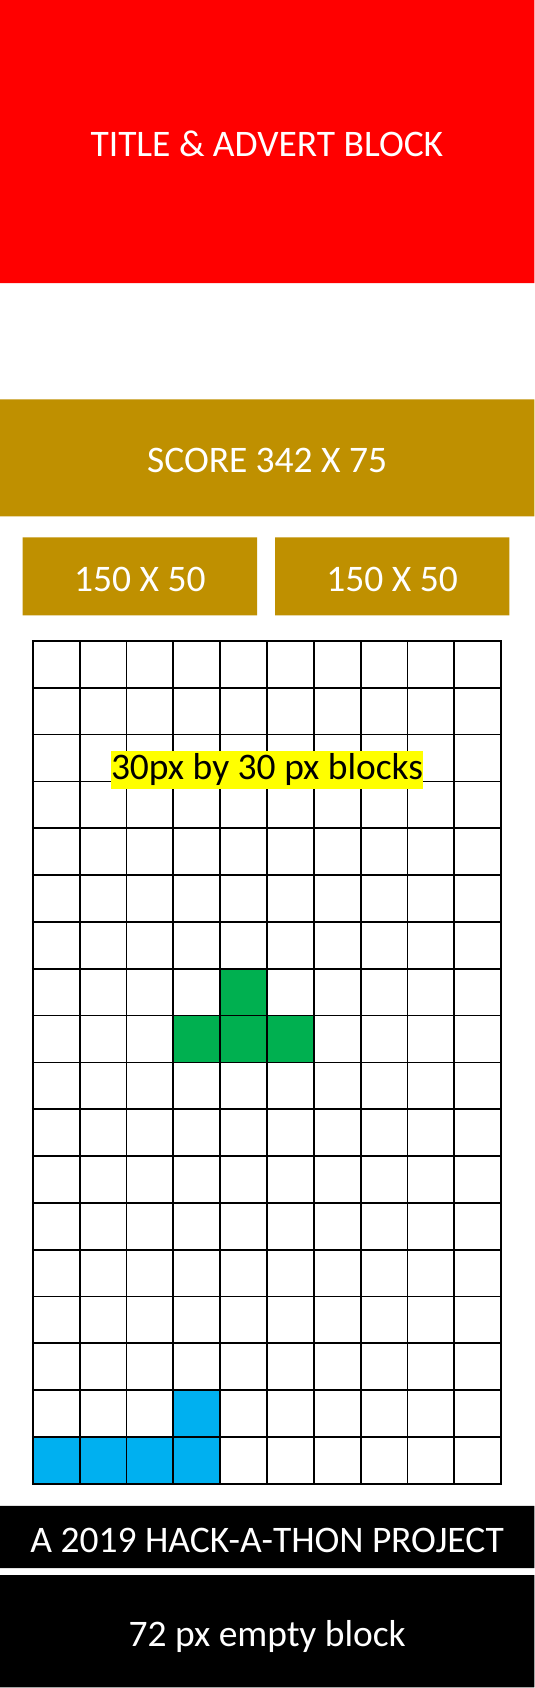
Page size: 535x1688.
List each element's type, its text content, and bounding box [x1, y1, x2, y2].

text_box 72 px empty block [0, 1574, 535, 1688]
table_cell [81, 782, 126, 827]
table_cell [268, 1204, 313, 1249]
table_cell [268, 689, 313, 734]
table_cell [455, 735, 500, 781]
table_cell [221, 1438, 266, 1483]
table_cell [408, 1063, 453, 1108]
table_cell [127, 795, 172, 827]
table_cell [268, 795, 313, 827]
table_cell [408, 782, 453, 827]
table_cell [439, 735, 453, 781]
table_cell [34, 1063, 79, 1108]
table_cell [127, 923, 172, 968]
table_cell [81, 1251, 126, 1296]
table_header [315, 642, 360, 687]
table_cell [174, 1157, 219, 1202]
table_cell [362, 795, 407, 827]
table_cell [315, 1204, 360, 1249]
table_cell [315, 1438, 360, 1483]
table_cell [174, 1110, 219, 1155]
table_cell [127, 1438, 172, 1483]
table_cell [408, 876, 453, 921]
table_cell [174, 876, 219, 921]
table_cell [127, 1110, 172, 1155]
table_cell [127, 829, 172, 874]
table_cell [315, 829, 360, 874]
table_cell [221, 970, 266, 1015]
table_cell [221, 1297, 266, 1342]
table_cell [127, 1344, 172, 1389]
table_cell [408, 970, 453, 1015]
table_cell [268, 1344, 313, 1389]
table_cell [408, 1157, 453, 1202]
table_cell [455, 923, 500, 968]
table_cell [81, 876, 126, 921]
table_cell [34, 829, 79, 874]
table_cell [408, 1391, 453, 1436]
text_box A 2019 HACK-A-THON PROJECT [0, 1505, 535, 1569]
table_cell [455, 1438, 500, 1483]
table_cell [268, 1157, 313, 1202]
table_cell [81, 923, 126, 968]
table_cell [362, 923, 407, 968]
table_cell [362, 970, 407, 1015]
table_cell [315, 1297, 360, 1342]
table_cell [362, 1391, 407, 1436]
table_cell [127, 1016, 172, 1062]
table_cell [408, 689, 453, 734]
table_cell [81, 970, 126, 1015]
table_cell [221, 876, 266, 921]
table_cell [174, 689, 219, 734]
table_cell [34, 1016, 79, 1062]
table_cell [315, 1251, 360, 1296]
table_cell [34, 1297, 79, 1342]
table_cell [174, 923, 219, 968]
table_cell [362, 1438, 407, 1483]
table_cell [408, 1204, 453, 1249]
table_cell [34, 1391, 79, 1436]
table_cell [315, 689, 360, 734]
table_cell [455, 1063, 500, 1108]
table_cell [362, 1110, 407, 1155]
table_header [81, 642, 126, 687]
text_box SCORE 342 X 75 [0, 398, 535, 517]
table_cell [174, 1063, 219, 1108]
table_cell [221, 1344, 266, 1389]
table_cell [127, 1251, 172, 1296]
table_cell [408, 1016, 453, 1062]
table_cell [455, 829, 500, 874]
table_cell [315, 923, 360, 968]
table_cell [268, 1391, 313, 1436]
text_box TITLE & ADVERT BLOCK [0, 0, 535, 284]
table_header [34, 642, 79, 687]
table_header [174, 642, 219, 687]
table_cell [268, 970, 313, 1015]
table_cell [455, 876, 500, 921]
table_cell [127, 1204, 172, 1249]
table_cell [221, 689, 266, 734]
table_cell [34, 970, 79, 1015]
table_cell [362, 1297, 407, 1342]
table_cell [455, 1110, 500, 1155]
table_cell [268, 876, 313, 921]
table_cell [408, 1344, 453, 1389]
table_cell [81, 689, 126, 734]
table_cell [455, 782, 500, 827]
table_cell [362, 1063, 407, 1108]
text_box 150 X 50 [22, 536, 258, 616]
table_cell [34, 735, 79, 781]
table_cell [268, 1016, 313, 1062]
table_cell [81, 1110, 126, 1155]
table_cell [127, 1157, 172, 1202]
table_cell [221, 1063, 266, 1108]
table_cell [174, 1344, 219, 1389]
table_cell [408, 923, 453, 968]
table_cell [315, 1016, 360, 1062]
table_cell [455, 1251, 500, 1296]
table_cell [408, 829, 453, 874]
table_cell [408, 1251, 453, 1296]
table_cell [34, 876, 79, 921]
table_cell [268, 1110, 313, 1155]
table_cell [408, 1297, 453, 1342]
table_cell [362, 1016, 407, 1062]
table_cell [34, 1110, 79, 1155]
table_cell [315, 1110, 360, 1155]
table_cell [81, 1297, 126, 1342]
table_cell [34, 1157, 79, 1202]
table_cell [174, 1204, 219, 1249]
table_cell [81, 1344, 126, 1389]
table_cell [34, 689, 79, 734]
table_cell [315, 1391, 360, 1436]
table_cell [455, 1297, 500, 1342]
table_cell [127, 1297, 172, 1342]
table_cell [268, 829, 313, 874]
table_cell [81, 735, 96, 781]
table_cell [34, 1251, 79, 1296]
table_cell [81, 1016, 126, 1062]
table_cell [221, 1016, 266, 1062]
table_cell [127, 689, 172, 734]
table_cell [221, 1204, 266, 1249]
table_cell [362, 1251, 407, 1296]
table_cell [174, 795, 219, 827]
table_cell [174, 1016, 219, 1062]
table_cell [221, 1391, 266, 1436]
table_cell [81, 1157, 126, 1202]
table_header [127, 642, 172, 687]
table_cell [127, 1063, 172, 1108]
table_cell [34, 923, 79, 968]
table_cell [315, 795, 360, 827]
table_cell [221, 923, 266, 968]
table_cell [362, 1204, 407, 1249]
table_cell [174, 1297, 219, 1342]
table_cell [362, 1344, 407, 1389]
table_cell [127, 970, 172, 1015]
table_cell [268, 1063, 313, 1108]
table_cell [268, 1438, 313, 1483]
table_cell [221, 1157, 266, 1202]
table_cell [408, 1110, 453, 1155]
table_cell [221, 1110, 266, 1155]
table_cell [362, 689, 407, 734]
table_cell [81, 1063, 126, 1108]
table_cell [315, 970, 360, 1015]
table_cell [174, 970, 219, 1015]
table_cell [315, 1344, 360, 1389]
table_cell [455, 1157, 500, 1202]
table_header [221, 642, 266, 687]
table_cell [127, 1391, 172, 1436]
table_cell [268, 1251, 313, 1296]
table_header [455, 642, 500, 687]
table_cell [127, 876, 172, 921]
table_cell [362, 1157, 407, 1202]
table_header [268, 642, 313, 687]
table_cell [315, 1157, 360, 1202]
table_cell [455, 1204, 500, 1249]
table_cell [221, 795, 266, 827]
table_header [362, 642, 407, 687]
table_header [408, 642, 453, 687]
table_cell [81, 1204, 126, 1249]
table_cell [221, 1251, 266, 1296]
text_box 150 X 50 [274, 536, 510, 616]
table_cell [174, 1251, 219, 1296]
table_cell [268, 1297, 313, 1342]
table_cell [408, 1438, 453, 1483]
table_cell [34, 1438, 79, 1483]
table_cell [455, 970, 500, 1015]
table_cell [81, 829, 126, 874]
table_cell [362, 876, 407, 921]
table_cell [174, 1438, 219, 1483]
table_cell [455, 689, 500, 734]
table_cell [362, 829, 407, 874]
table_cell [315, 876, 360, 921]
table_cell [315, 1063, 360, 1108]
table_cell [81, 1391, 126, 1436]
table_cell [34, 782, 79, 827]
table_cell [455, 1016, 500, 1062]
table_cell [81, 1438, 126, 1483]
text_box 30px by 30 px blocks [96, 734, 439, 795]
table_cell [34, 1344, 79, 1389]
table_cell [221, 829, 266, 874]
table_cell [455, 1344, 500, 1389]
table_cell [34, 1204, 79, 1249]
table_cell [174, 1391, 219, 1436]
table_cell [455, 1391, 500, 1436]
table_cell [174, 829, 219, 874]
table_cell [268, 923, 313, 968]
